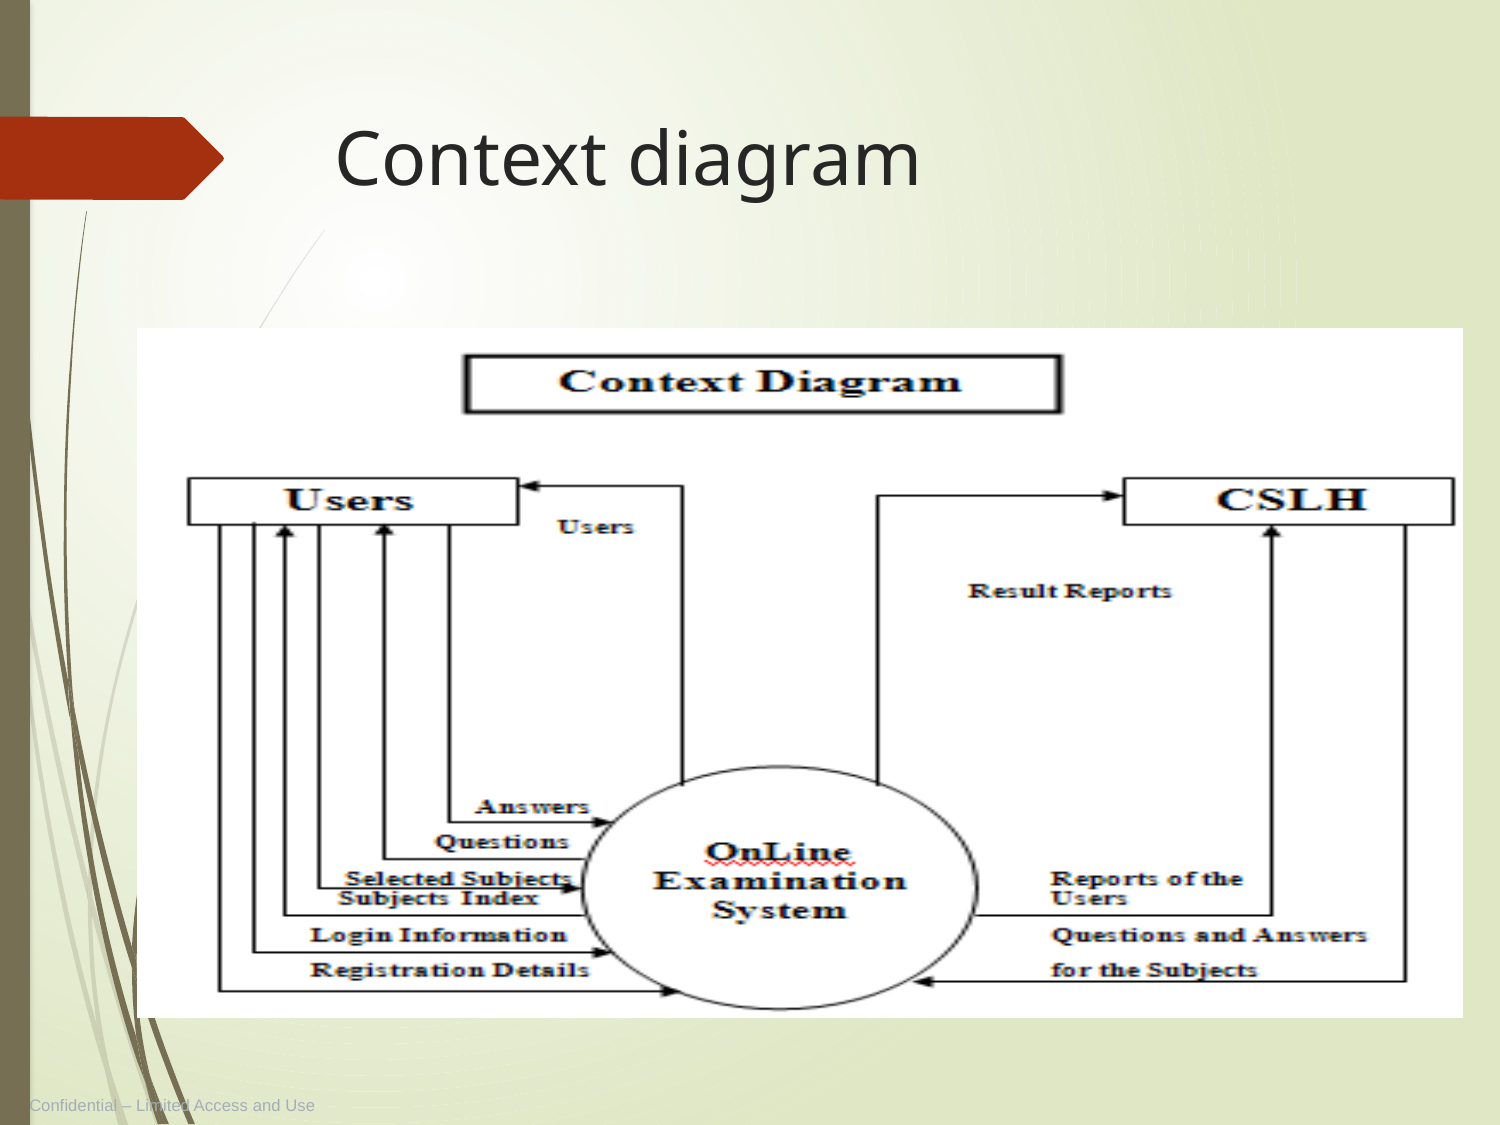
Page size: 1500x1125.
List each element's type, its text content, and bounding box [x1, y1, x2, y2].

picture [137, 328, 1463, 1019]
title Context diagram [319, 102, 1400, 313]
